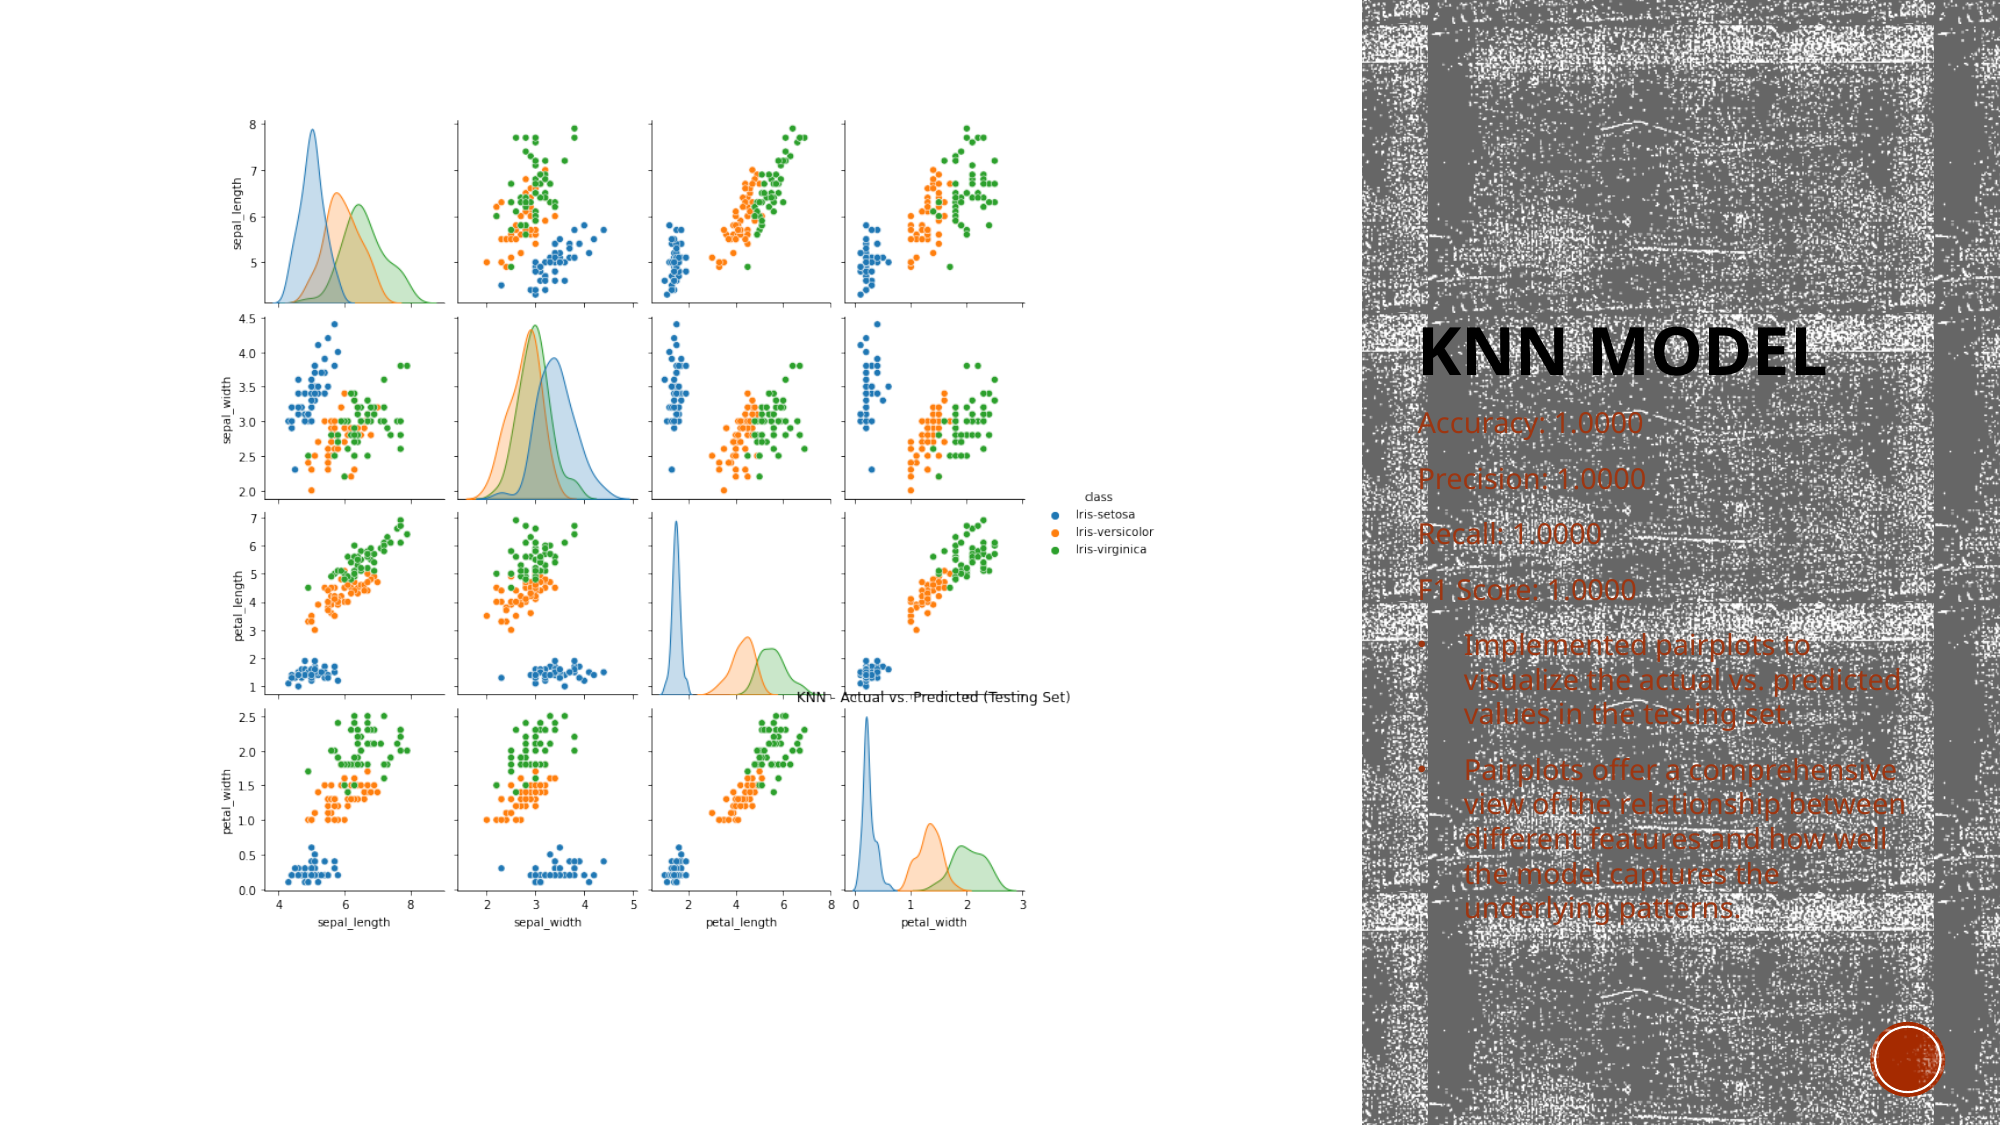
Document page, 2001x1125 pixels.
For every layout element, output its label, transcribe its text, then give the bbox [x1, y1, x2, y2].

list Accuracy: 1.0000 Precision: 1.0000 Recall: 1.0000 F1 Score: 1.0000 Implemented pairplots to visualize the actual vs. predicted values in the testing set. Pairplots offer a comprehensive view of the relationship between different features and how well the model captures the underlying patterns. [1402, 397, 1928, 938]
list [215, 115, 1162, 934]
title KNN Model [1402, 112, 1928, 397]
